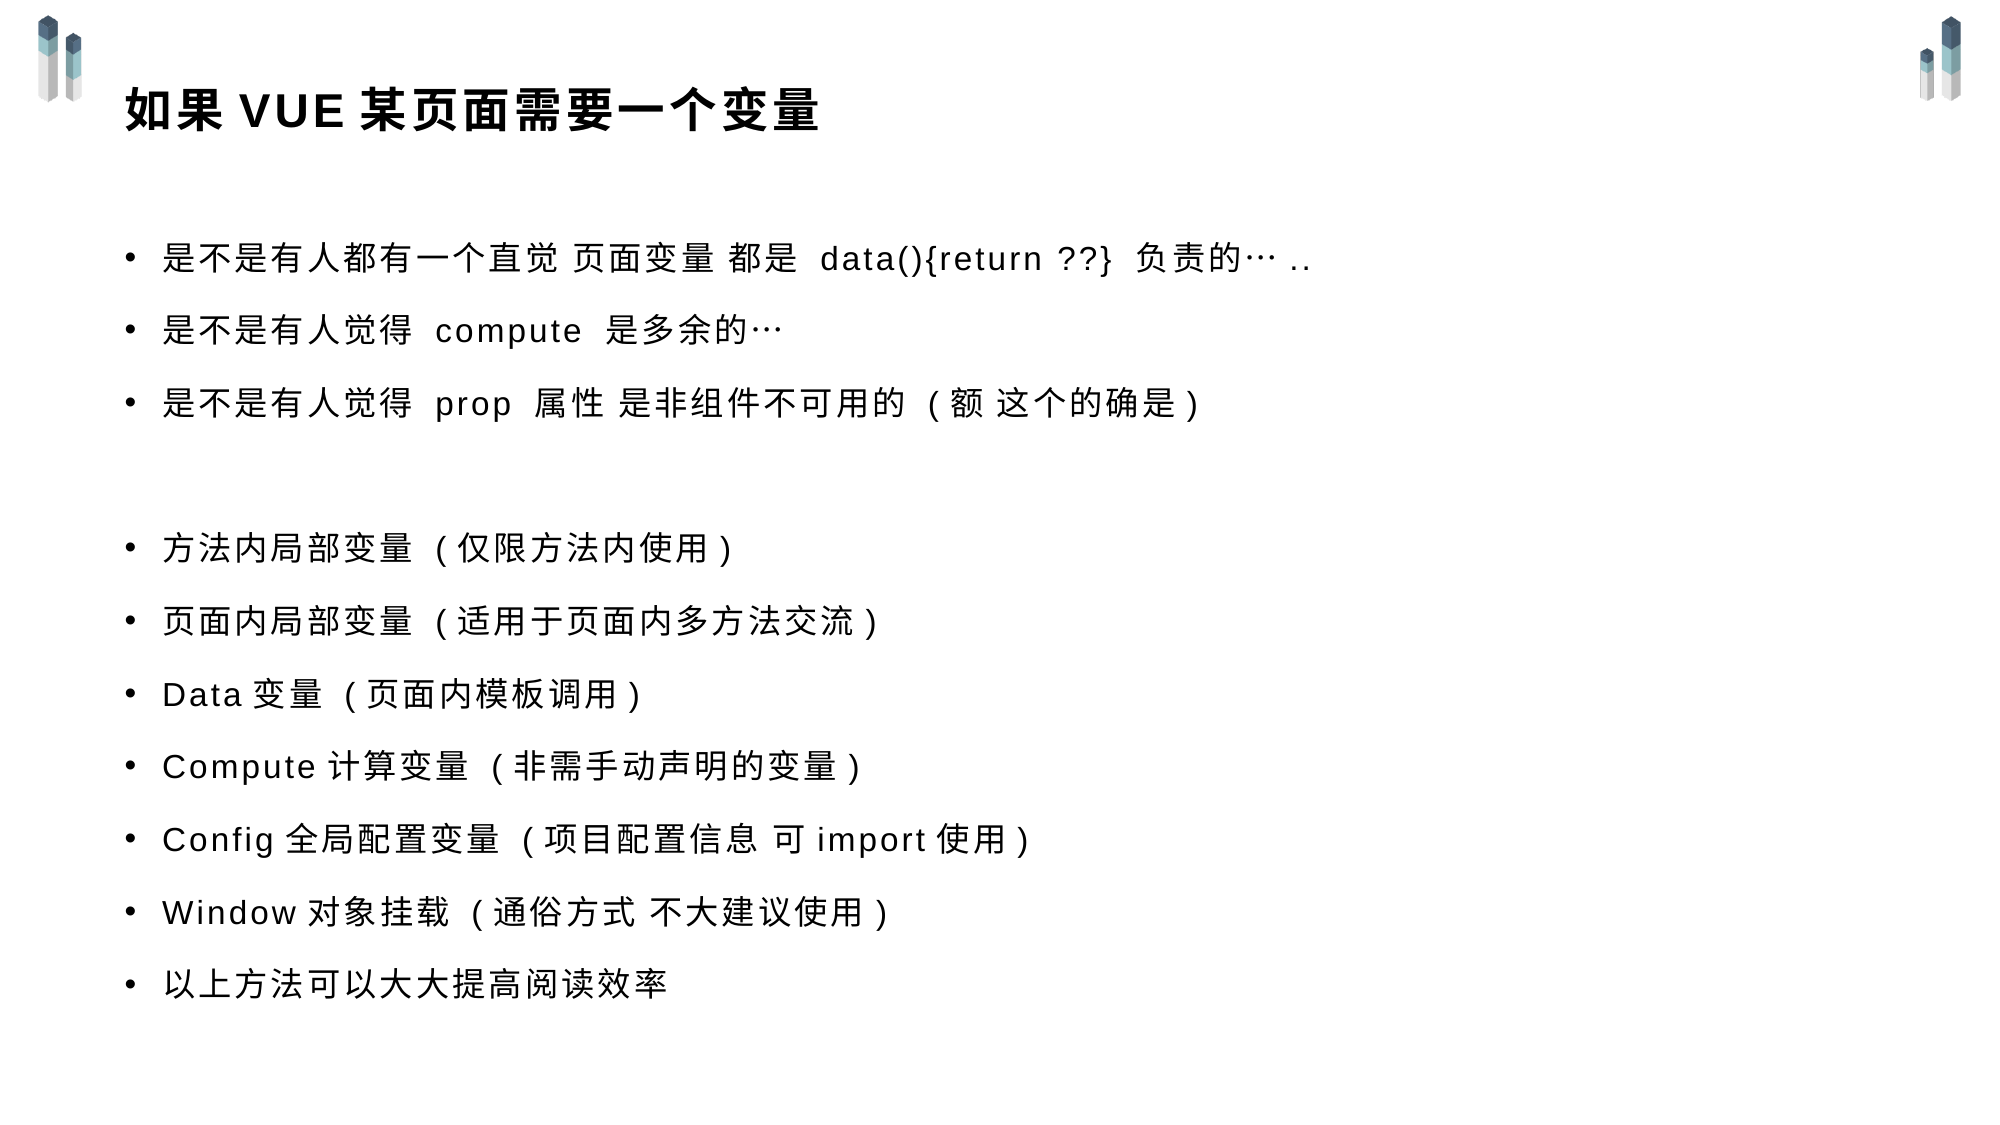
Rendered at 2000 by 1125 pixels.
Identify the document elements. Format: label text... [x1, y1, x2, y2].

picture [1881, 0, 2000, 118]
title 如果VUE某页面需要一个变量 [109, 72, 1890, 146]
picture [0, 0, 119, 118]
list 是不是有人都有一个直觉 页面变量 都是 data(){return ??} 负责的….. 是不是有人觉得 compute 是多余的… 是不是有人觉得 prop 属性 是非组件不可用的 (额 这个的确是) 方法内局部变量 (仅限方法内使用) 页面内局部变量 (适用于页面内多方法交流) Data变量 (页面内模板调用) Compute计算变量 (非需手动声明的变量) Config全局配置变量 (项目配置信息 可import使用) Window对象挂载 (通俗方式 不大建议使用) 以上方法可以大大提高阅读效率 [109, 156, 1890, 1041]
